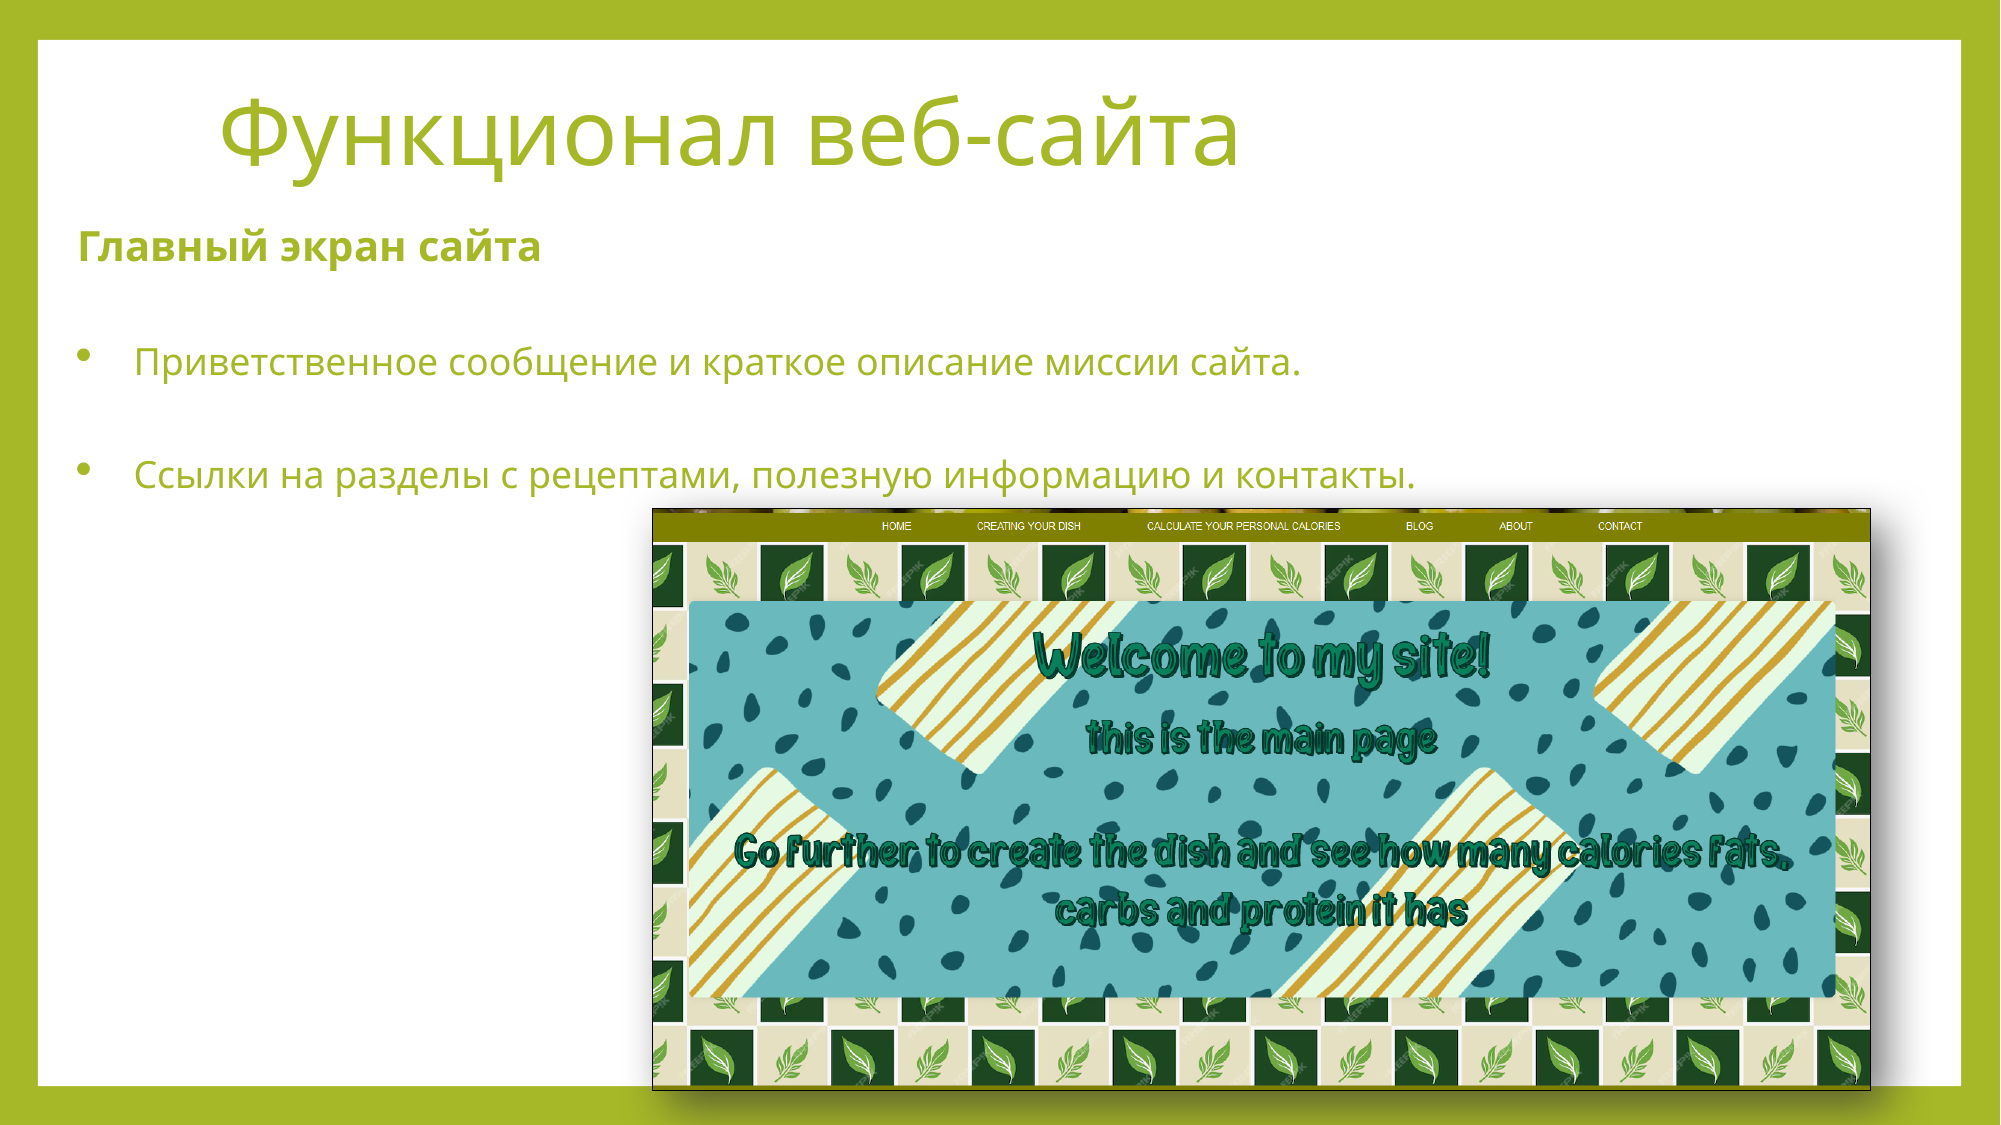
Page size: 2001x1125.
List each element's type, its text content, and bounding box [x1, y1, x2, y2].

picture [652, 508, 1871, 1092]
list Главный экран сайта Приветственное сообщение и краткое описание миссии сайта. Ссылки на разделы с рецептами, полезную информацию и контакты. [62, 186, 1682, 1034]
title Функционал веб-сайта [203, 24, 1824, 248]
